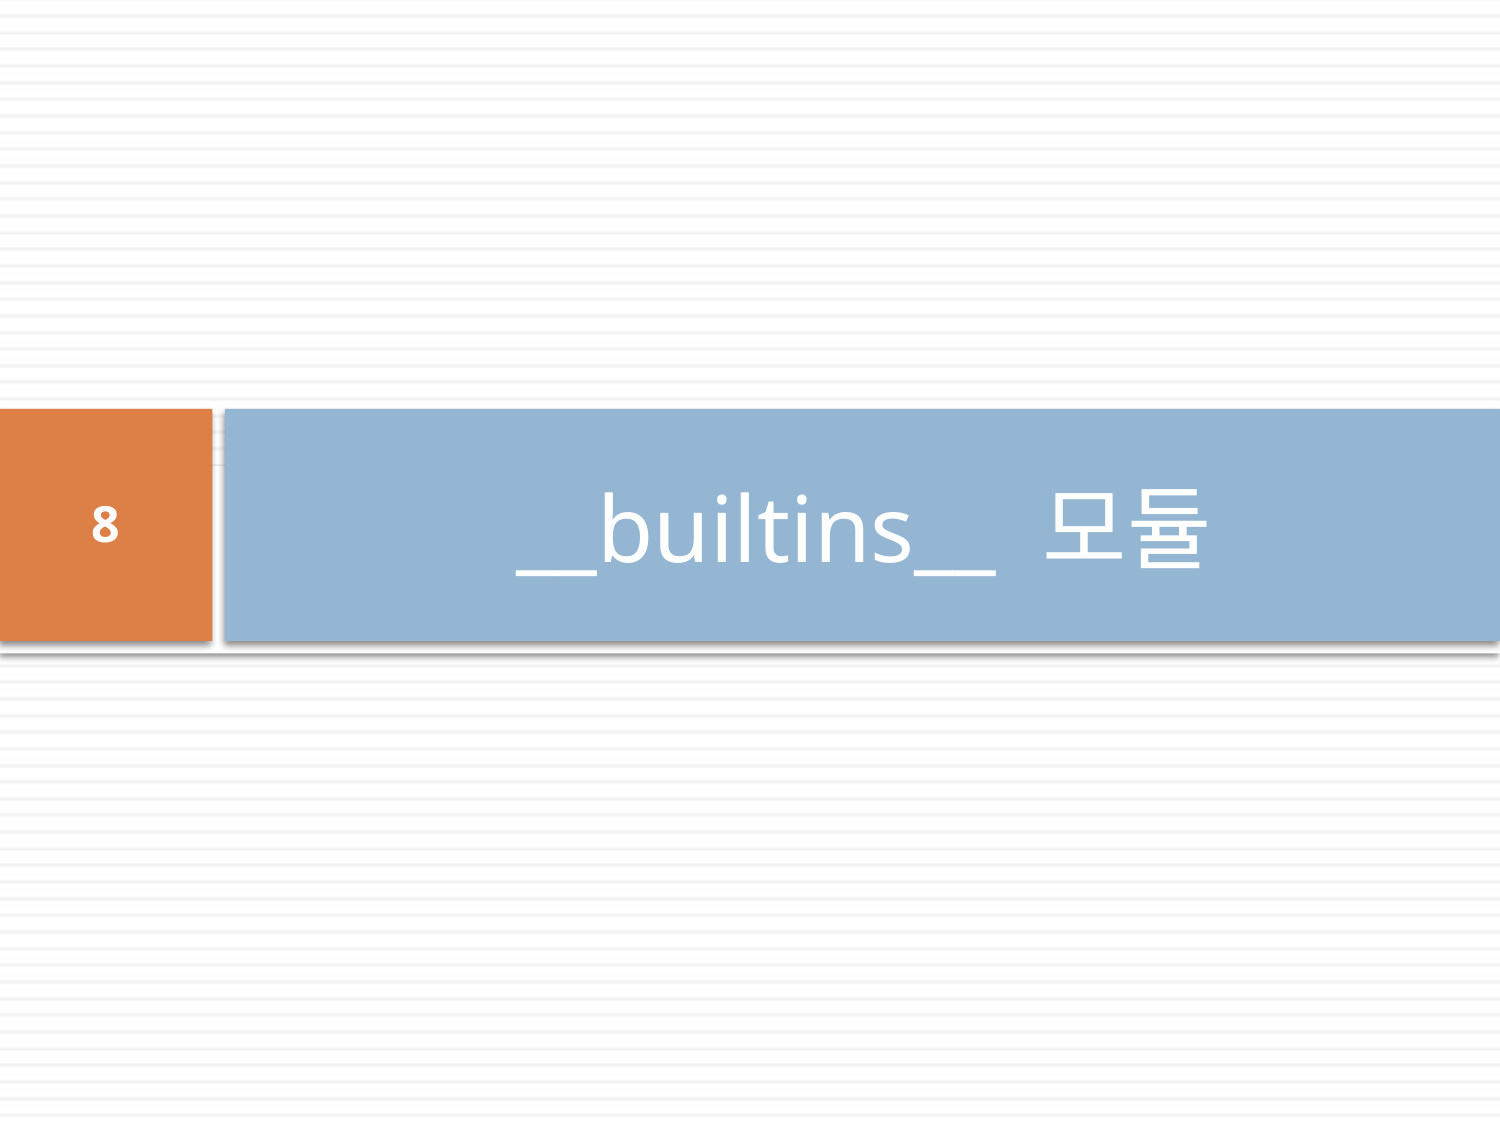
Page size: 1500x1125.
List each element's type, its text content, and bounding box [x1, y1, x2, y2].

slide_number 8 [0, 469, 213, 585]
title __builtins__ 모듈 [238, 444, 1489, 607]
